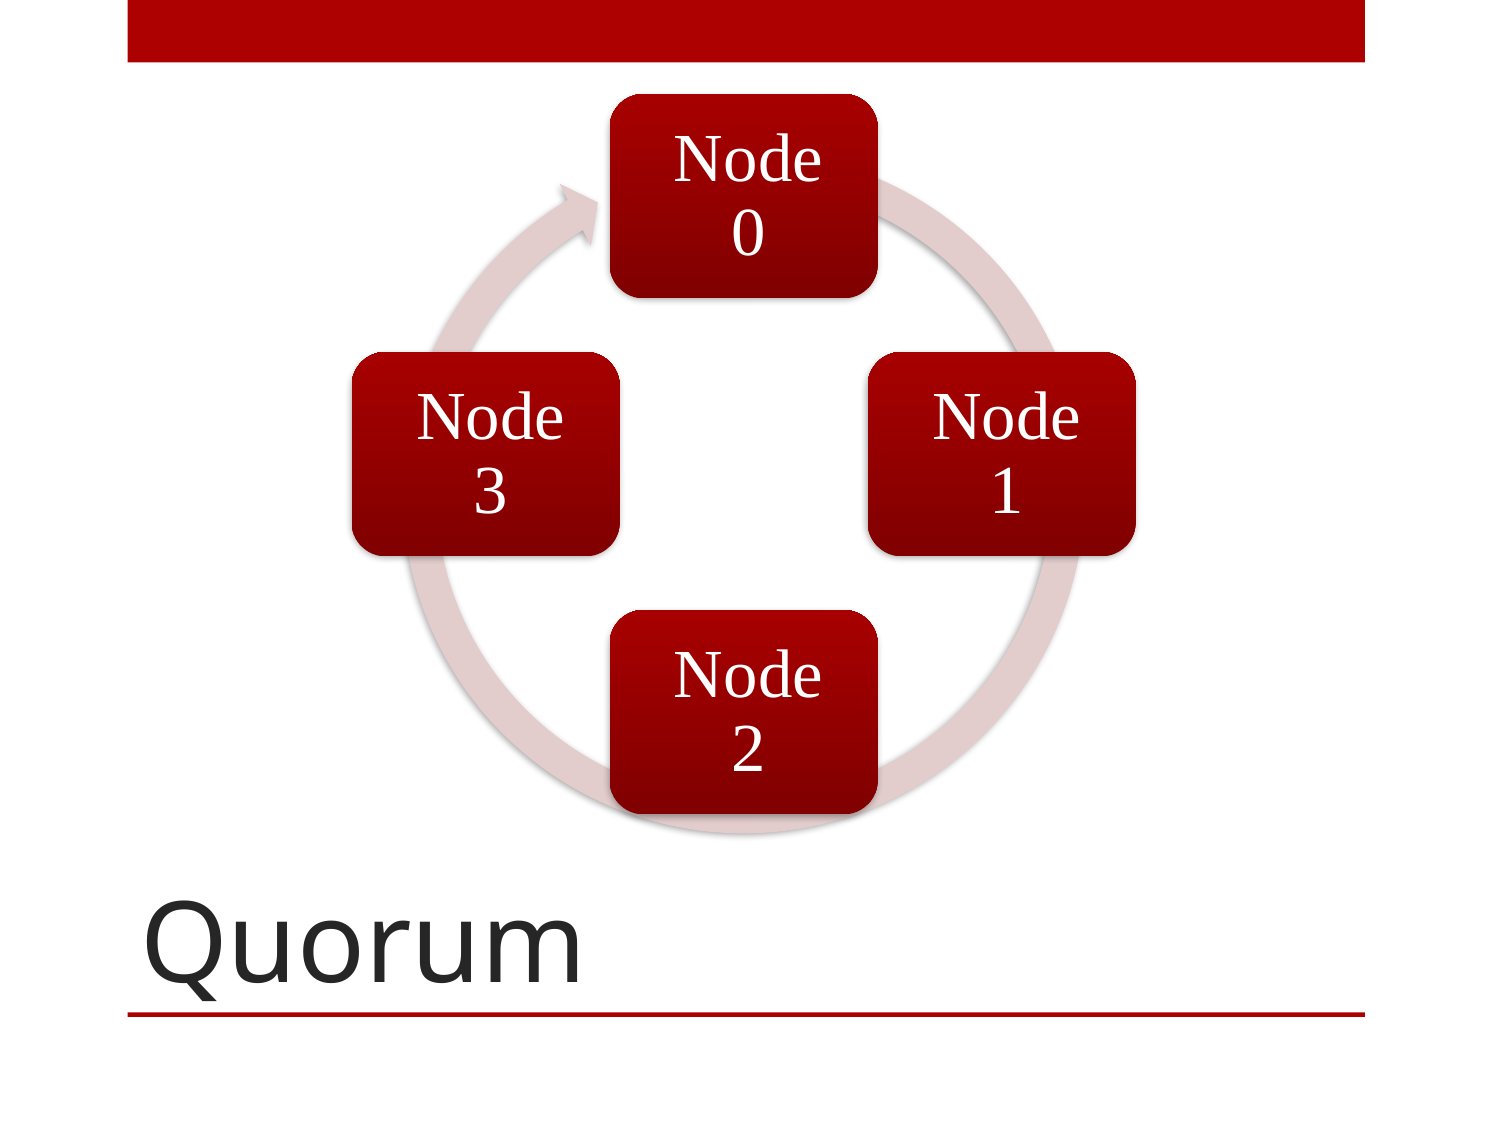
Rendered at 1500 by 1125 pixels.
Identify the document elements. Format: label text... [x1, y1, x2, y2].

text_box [124, 78, 1363, 830]
title Quorum [125, 836, 1238, 1013]
